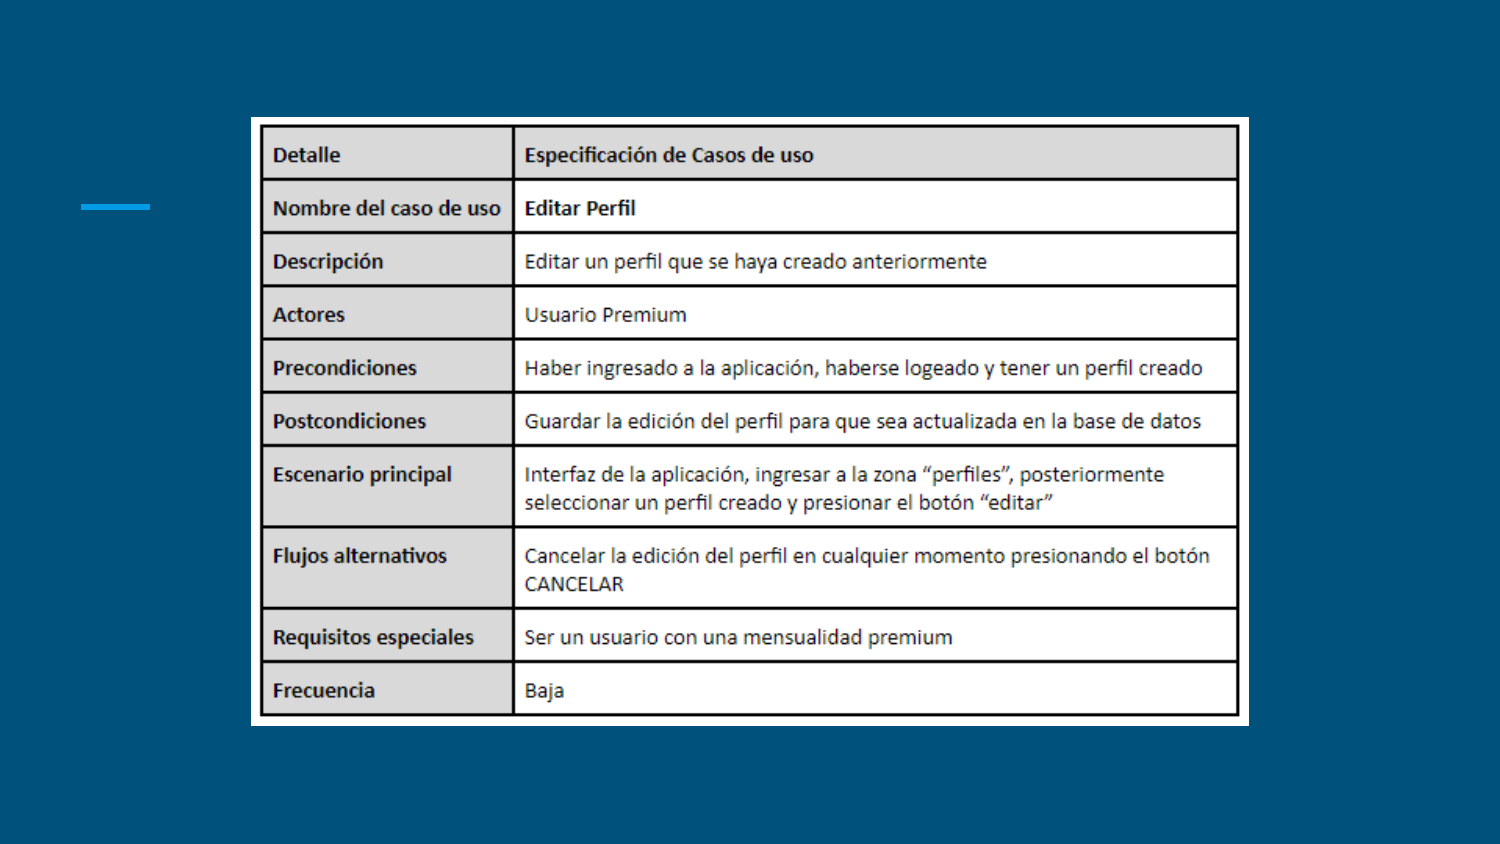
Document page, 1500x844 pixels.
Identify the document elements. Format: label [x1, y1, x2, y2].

picture [252, 118, 1248, 725]
